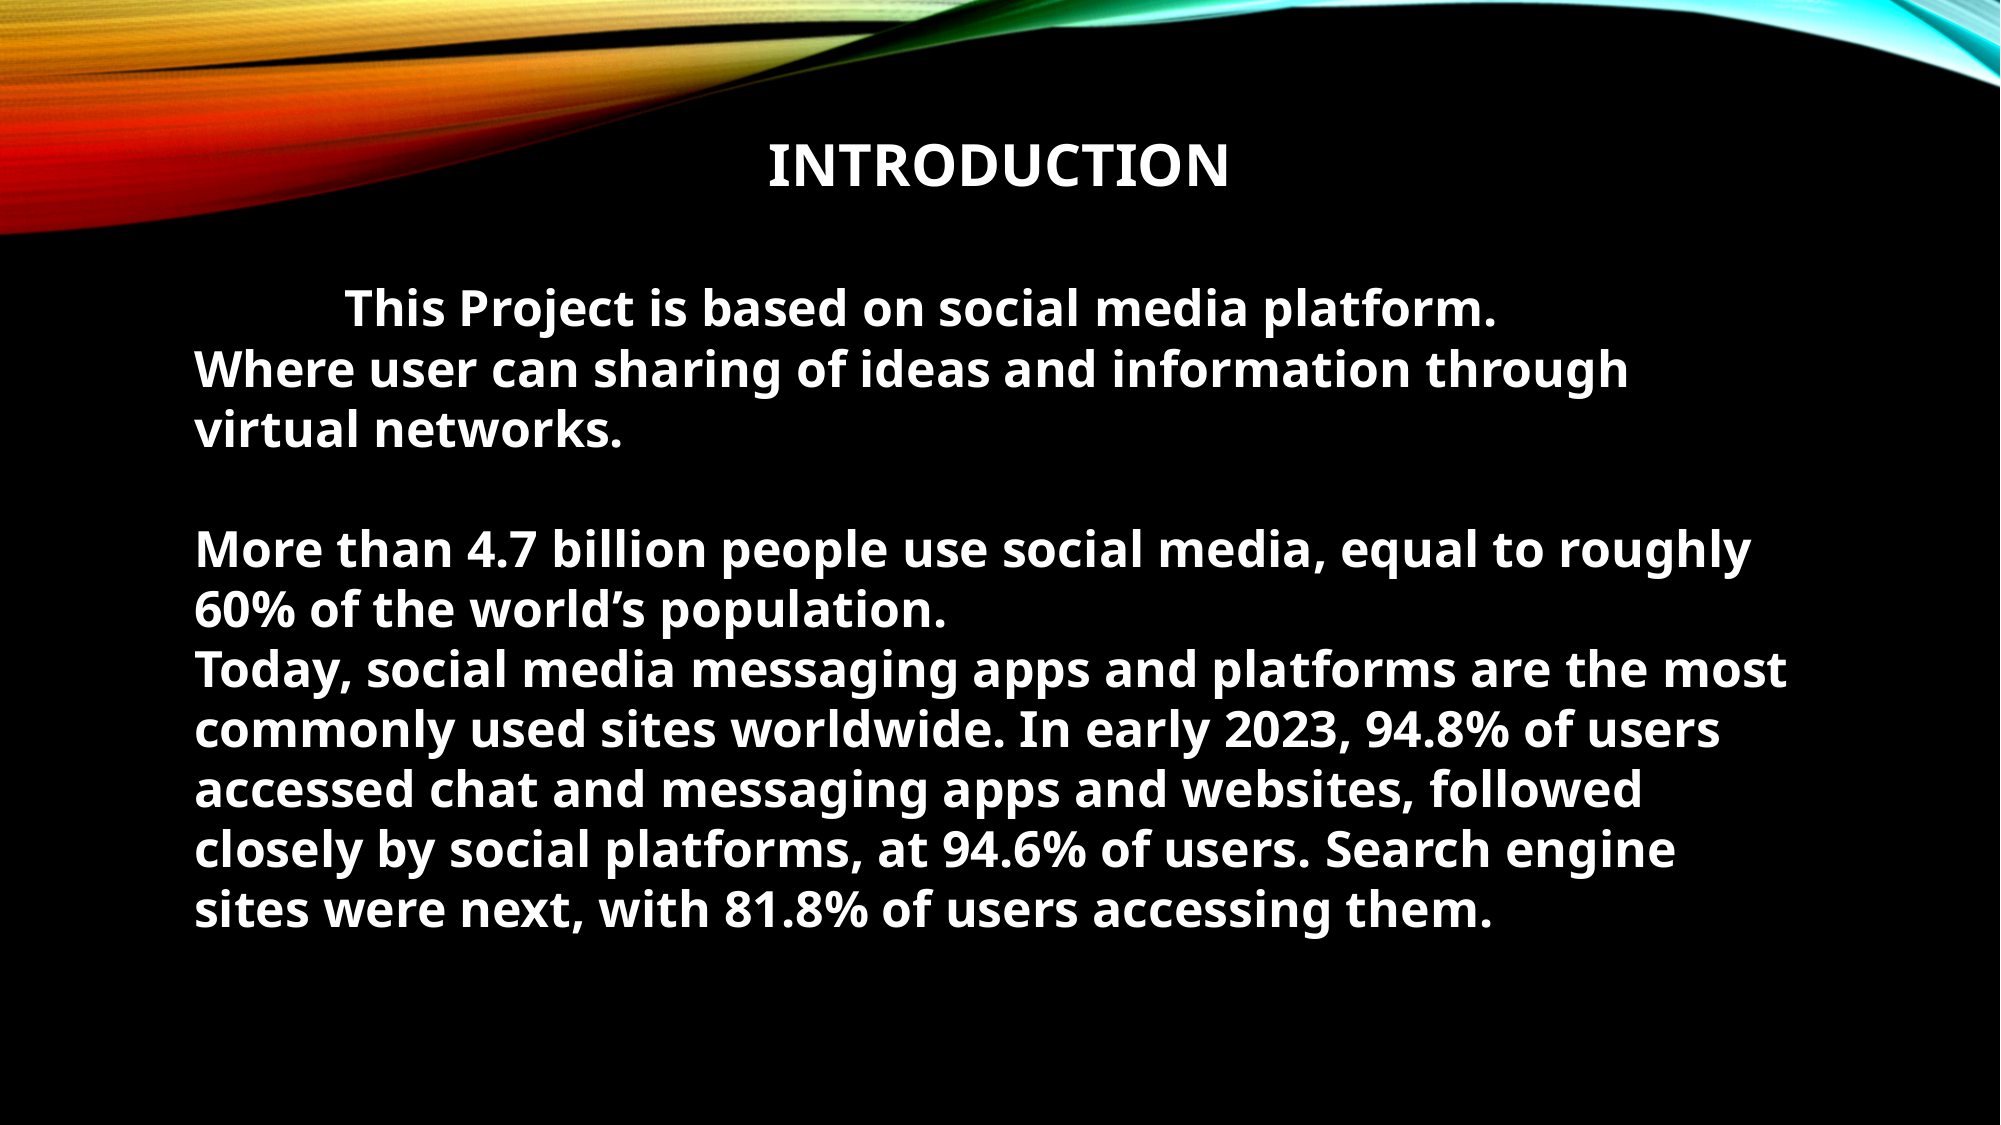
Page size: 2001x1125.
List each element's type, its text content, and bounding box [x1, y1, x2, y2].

picture [0, 0, 2000, 237]
text_box INTRODUCTION This Project is based on social media platform. Where user can sharing of ideas and information through virtual networks. More than 4.7 billion people use social media, equal to roughly 60% of the world’s population. Today, social media messaging apps and platforms are the most commonly used sites worldwide. In early 2023, 94.8% of users accessed chat and messaging apps and websites, followed closely by social platforms, at 94.6% of users. Search engine sites were next, with 81.8% of users accessing them. [179, 120, 1821, 945]
